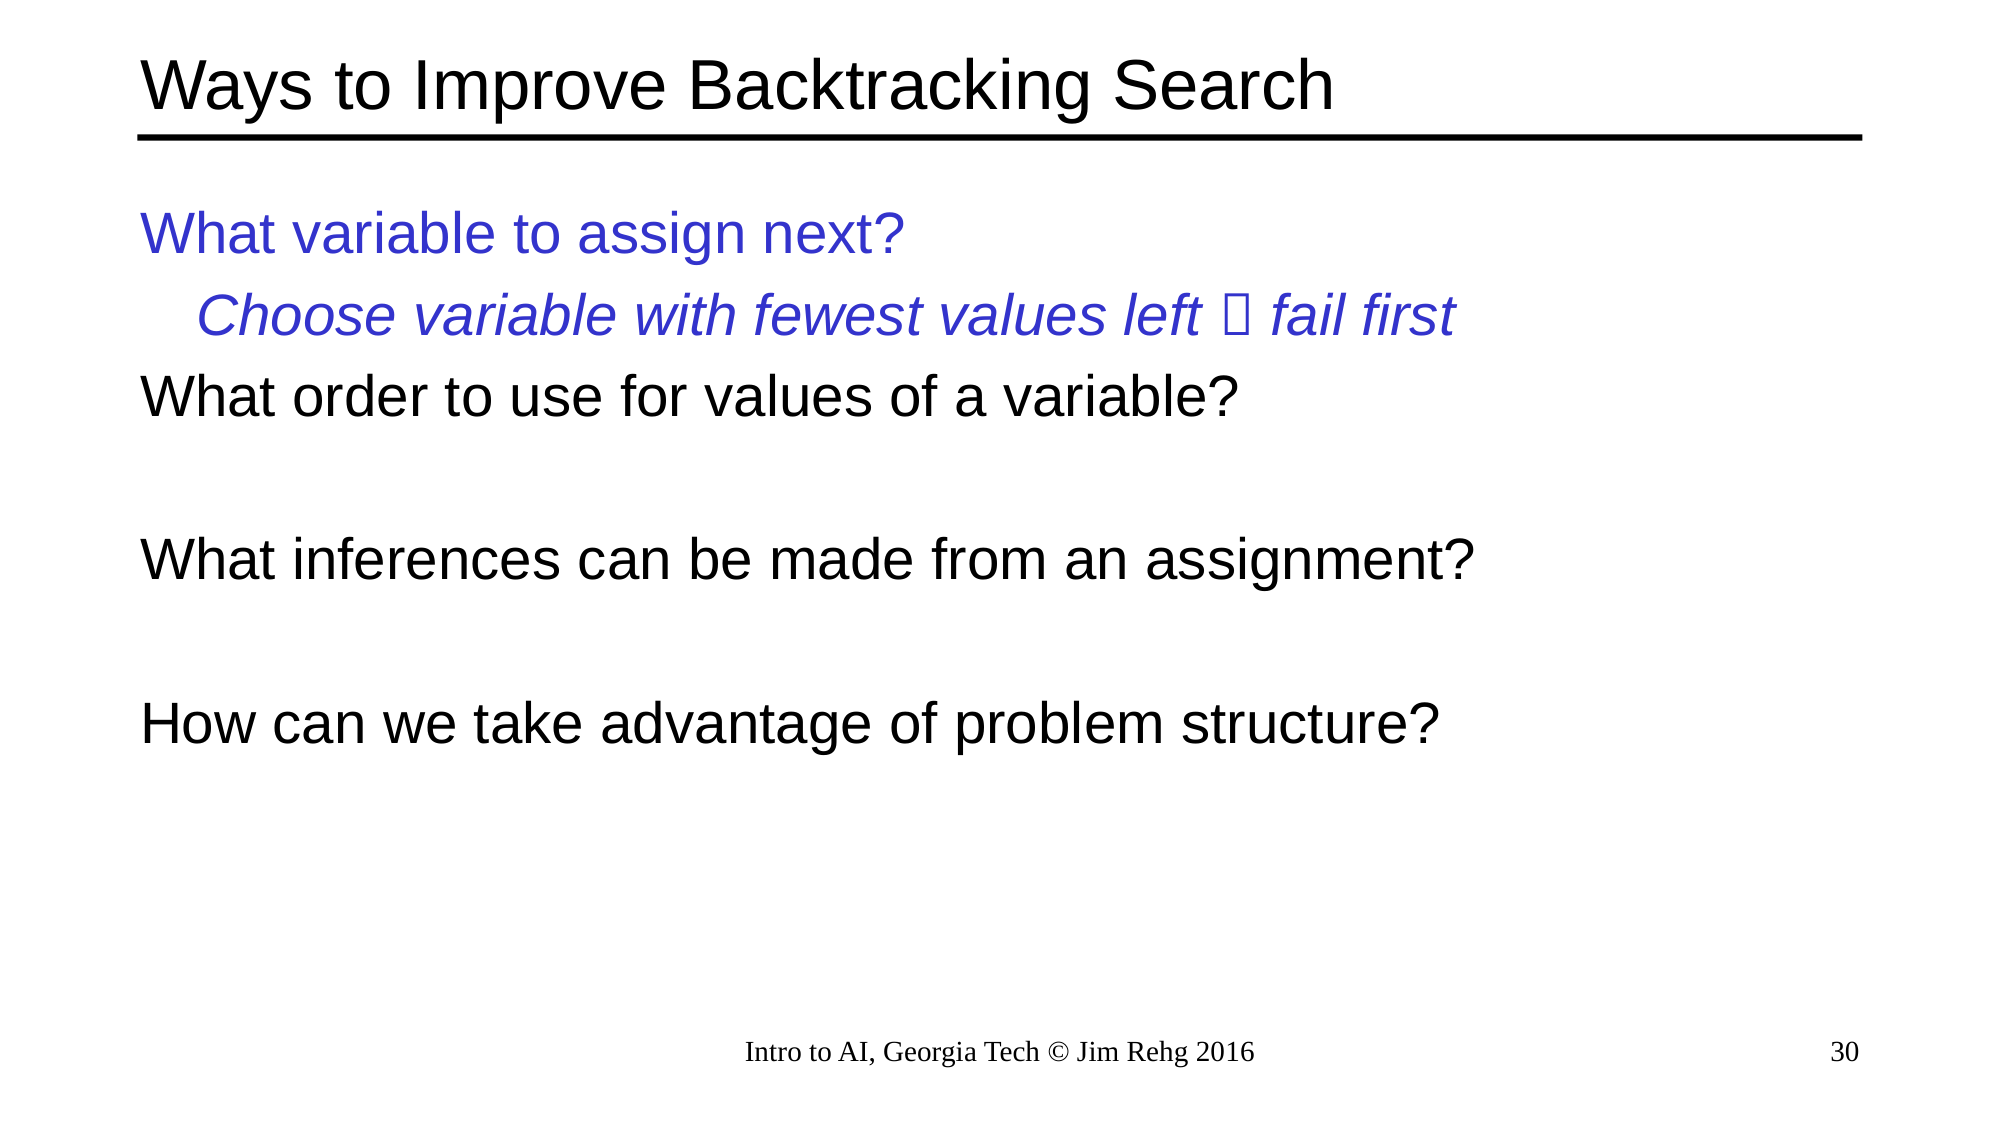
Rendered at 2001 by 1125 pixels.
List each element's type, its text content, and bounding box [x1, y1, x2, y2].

footer Intro to AI, Georgia Tech © Jim Rehg 2016 [683, 1024, 1317, 1101]
slide_number 30 [1433, 1024, 1876, 1101]
title Ways to Improve Backtracking Search [125, 12, 1875, 150]
list What variable to assign next? Choose variable with fewest values left  fail first What order to use for values of a variable? What inferences can be made from an assignment? How can we take advantage of problem structure? [125, 187, 1875, 1013]
